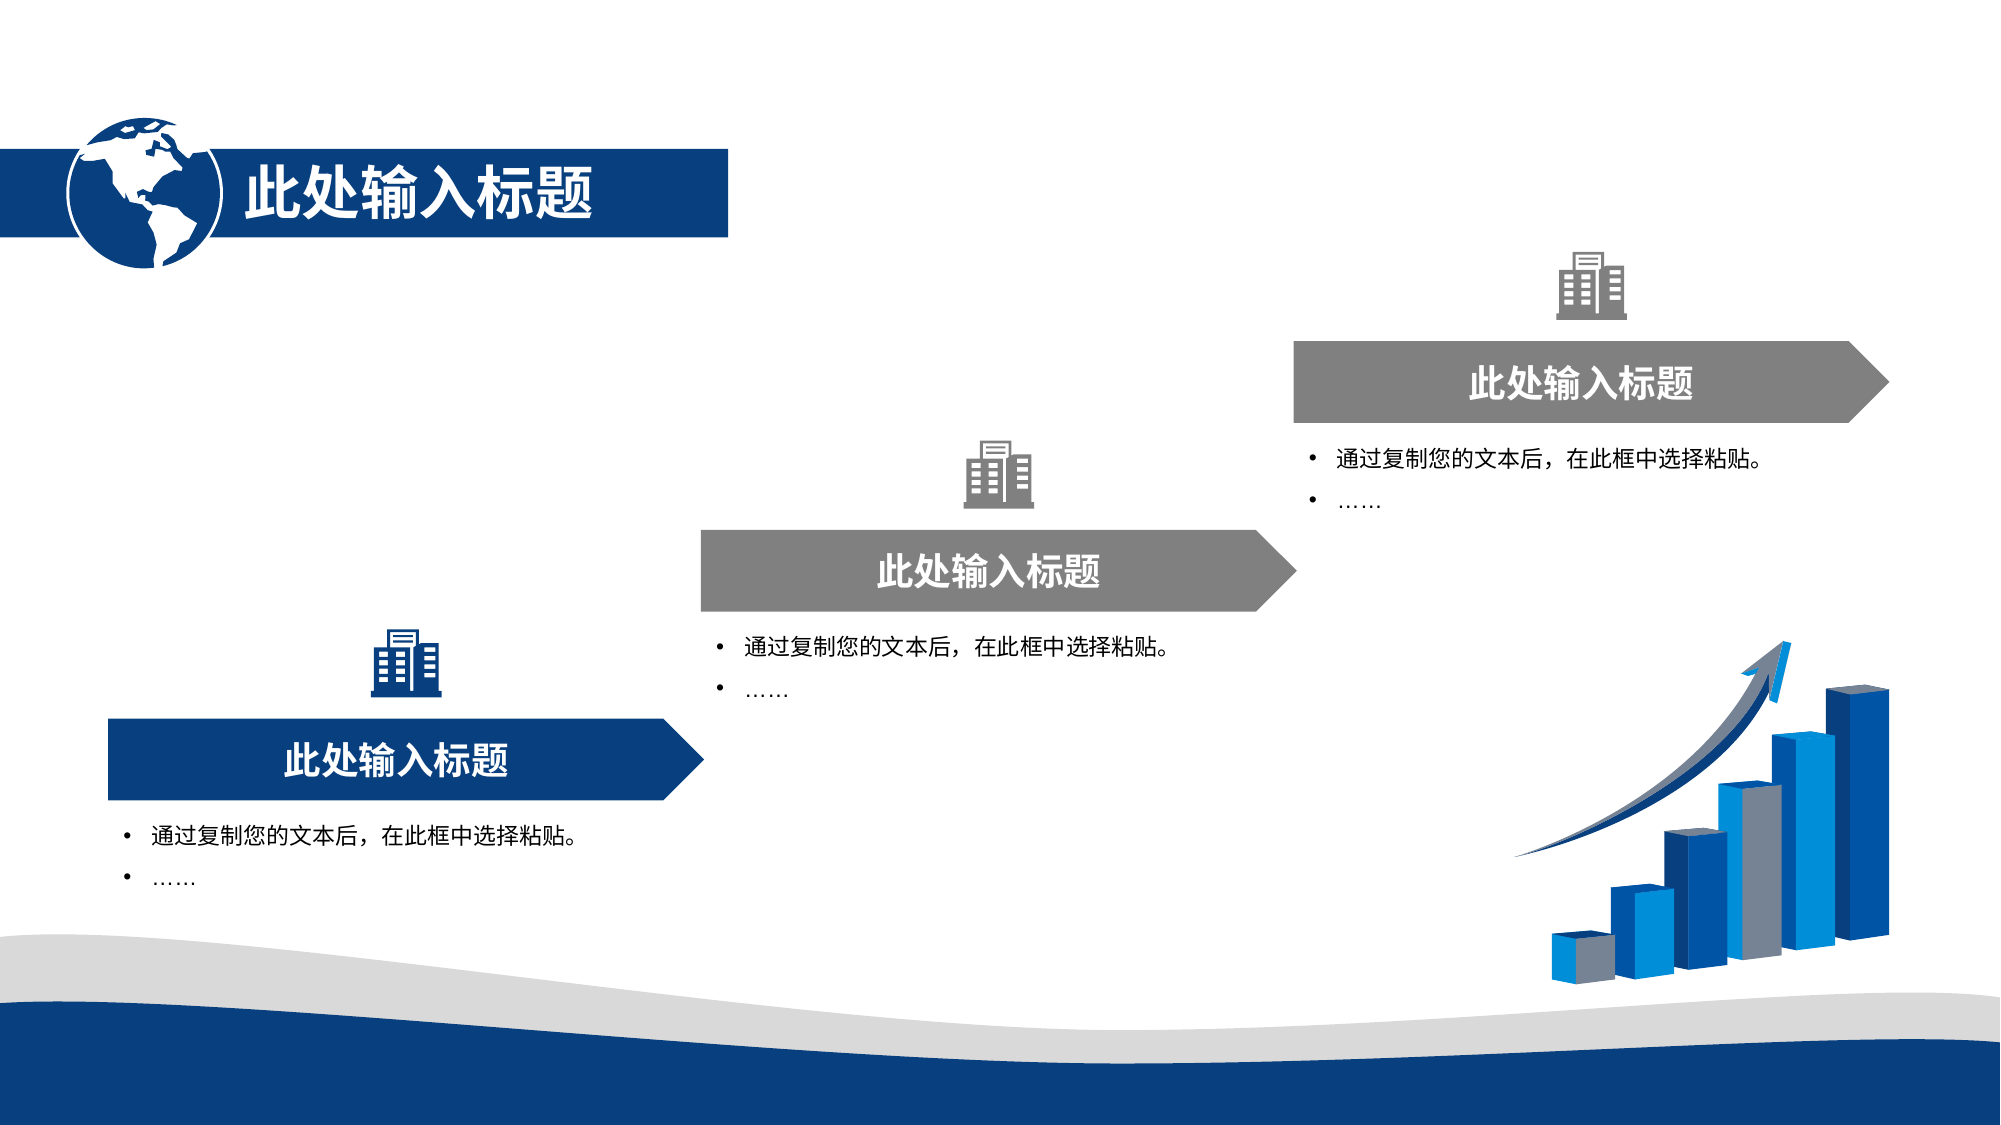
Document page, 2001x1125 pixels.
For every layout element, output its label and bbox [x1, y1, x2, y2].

text_box [0, 114, 729, 272]
text_box [108, 251, 1890, 985]
